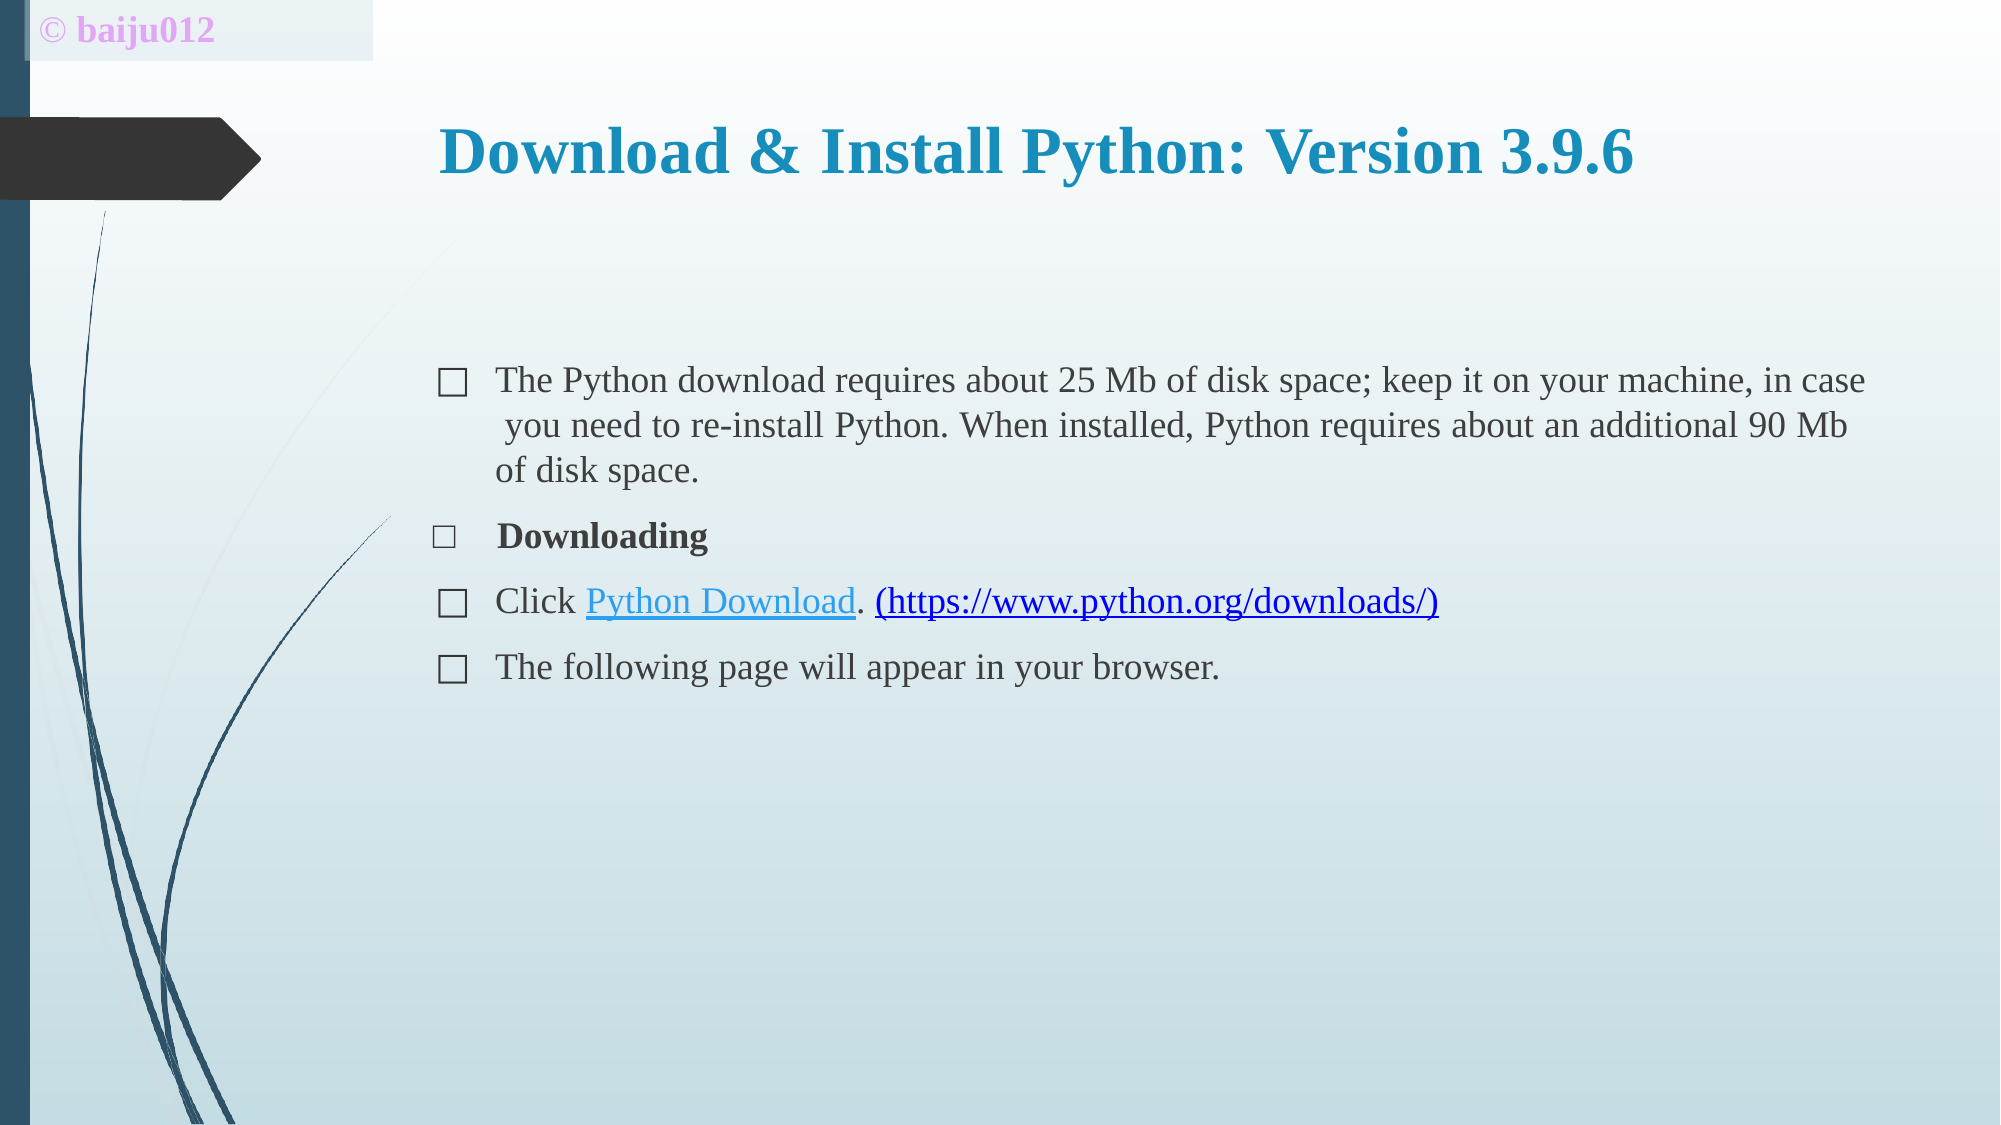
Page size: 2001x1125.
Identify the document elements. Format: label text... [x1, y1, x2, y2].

title © baiju012 [36, 2, 309, 193]
text_box Download & Install Python: Version 3.9.6 [437, 103, 1646, 187]
picture [30, 0, 2000, 1125]
text_box □ The Python download requires about 25 Mb of disk space; keep it on your machine, in case you need to re-install Python. When installed, Python requires about an additional 90 Mb of disk space. □ Downloading Click Python Download. (https://www.python.org/downloads/) The following page will appear in your browser. [432, 352, 1867, 688]
picture [30, 61, 36, 117]
